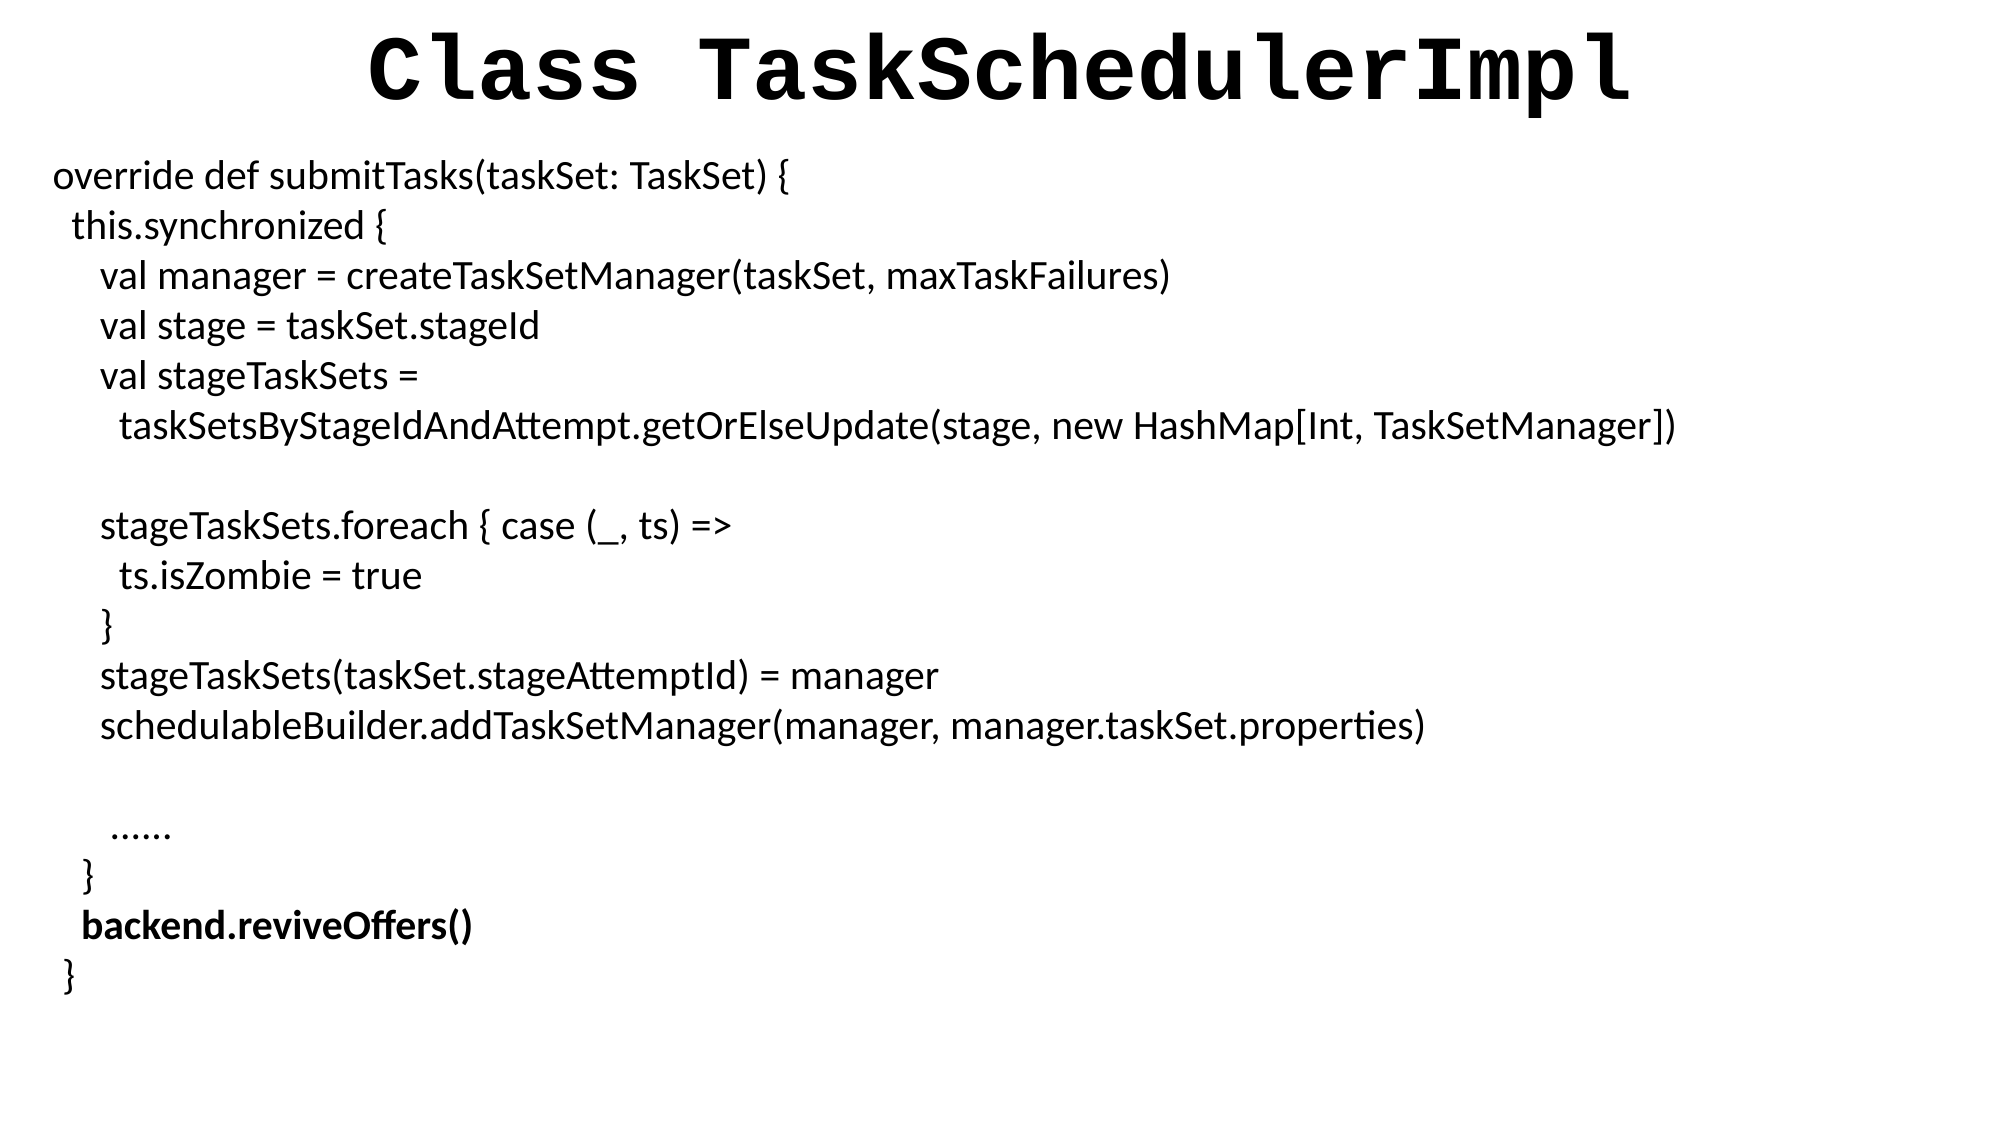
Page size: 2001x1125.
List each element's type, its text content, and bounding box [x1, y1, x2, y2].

text_box Class TaskSchedulerImpl [352, 0, 1648, 126]
text_box override def submitTasks(taskSet: TaskSet) { this.synchronized { val manager = createTaskSetManager(taskSet, maxTaskFailures) val stage = taskSet.stageId val stageTaskSets = taskSetsByStageIdAndAttempt.getOrElseUpdate(stage, new HashMap[Int, TaskSetManager]) stageTaskSets.foreach { case (_, ts) => ts.isZombie = true } stageTaskSets(taskSet.stageAttemptId) = manager schedulableBuilder.addTaskSetManager(manager, manager.taskSet.properties) ...... } backend.reviveOffers() } [28, 140, 1973, 1006]
